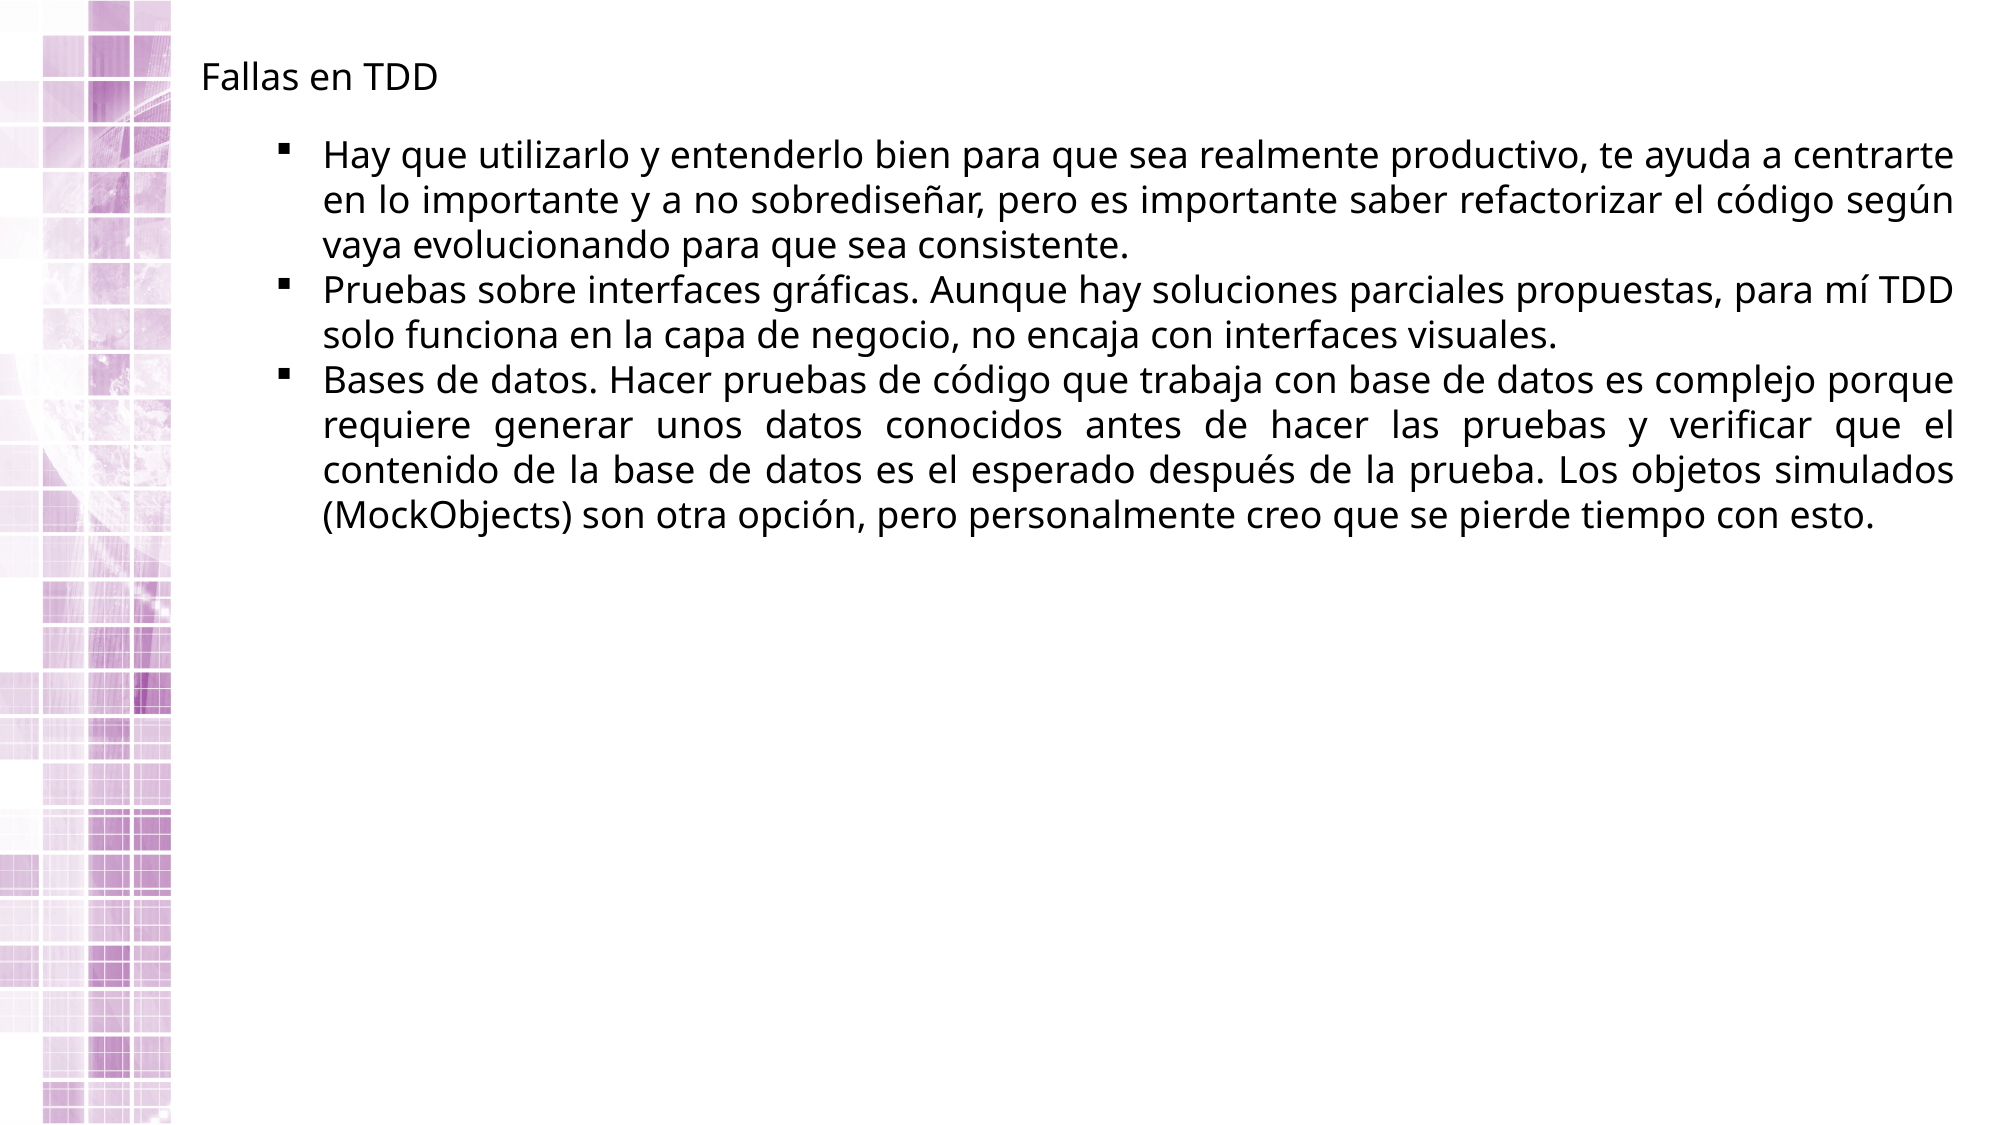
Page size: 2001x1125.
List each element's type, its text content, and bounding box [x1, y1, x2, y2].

picture [0, 2, 171, 1124]
text_box Fallas en TDD [185, 45, 1792, 106]
text_box Hay que utilizarlo y entenderlo bien para que sea realmente productivo, te ayuda a centrarte en lo importante y a no sobrediseñar, pero es importante saber refactorizar el código según vaya evolucionando para que sea consistente. Pruebas sobre interfaces gráficas. Aunque hay soluciones parciales propuestas, para mí TDD solo funciona en la capa de negocio, no encaja con interfaces visuales. Bases de datos. Hacer pruebas de código que trabaja con base de datos es complejo porque requiere generar unos datos conocidos antes de hacer las pruebas y verificar que el contenido de la base de datos es el esperado después de la prueba. Los objetos simulados (MockObjects) son otra opción, pero personalmente creo que se pierde tiempo con esto. [185, 123, 1972, 544]
